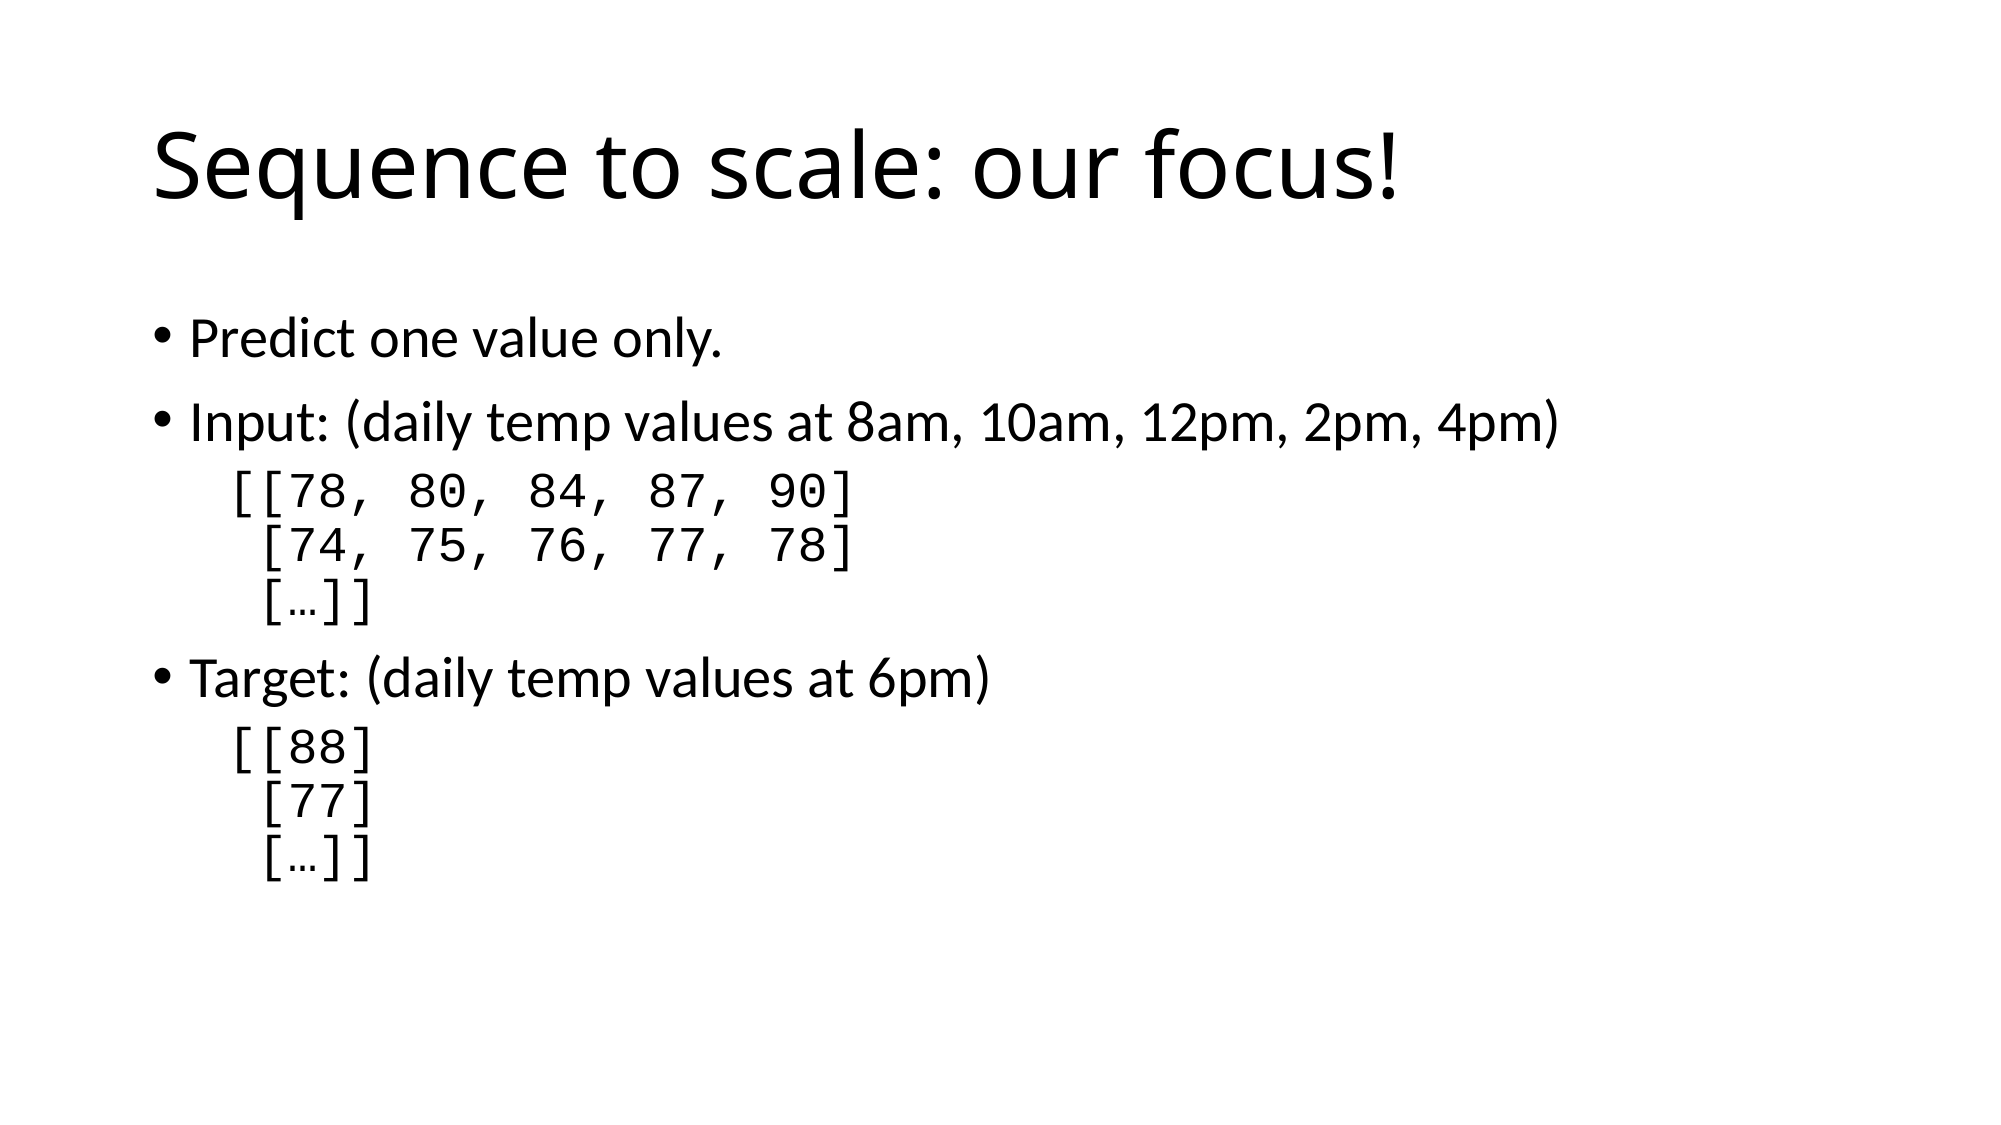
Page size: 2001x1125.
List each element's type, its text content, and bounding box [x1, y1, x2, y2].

list Predict one value only. Input: (daily temp values at 8am, 10am, 12pm, 2pm, 4pm) [[78, 80, 84, 87, 90] [74, 75, 76, 77, 78] […]] Target: (daily temp values at 6pm) [[88] [77] […]] [137, 299, 1863, 1014]
title Sequence to scale: our focus! [137, 59, 1863, 278]
